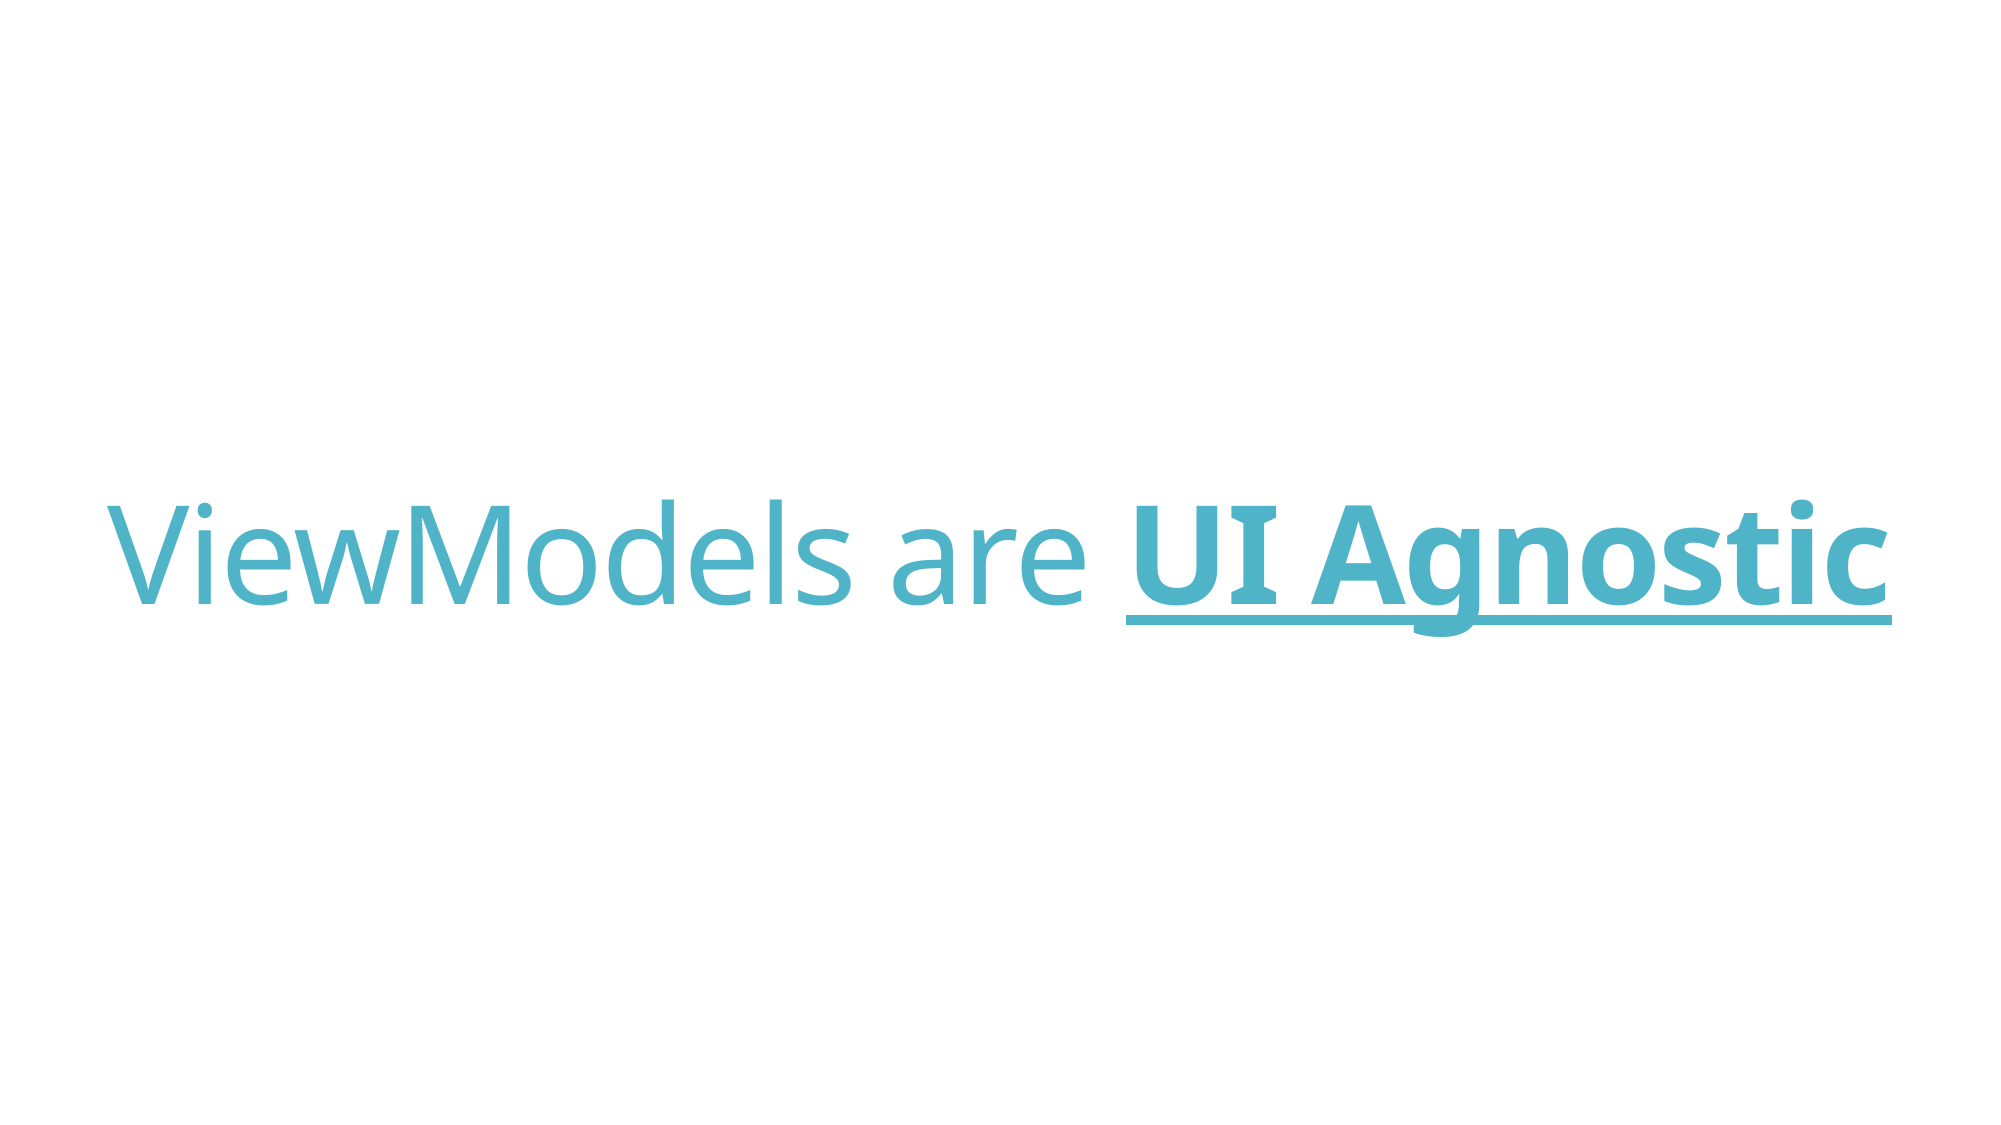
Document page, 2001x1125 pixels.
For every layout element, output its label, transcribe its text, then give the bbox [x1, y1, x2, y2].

title ViewModels are UI Agnostic [0, 0, 2000, 1125]
